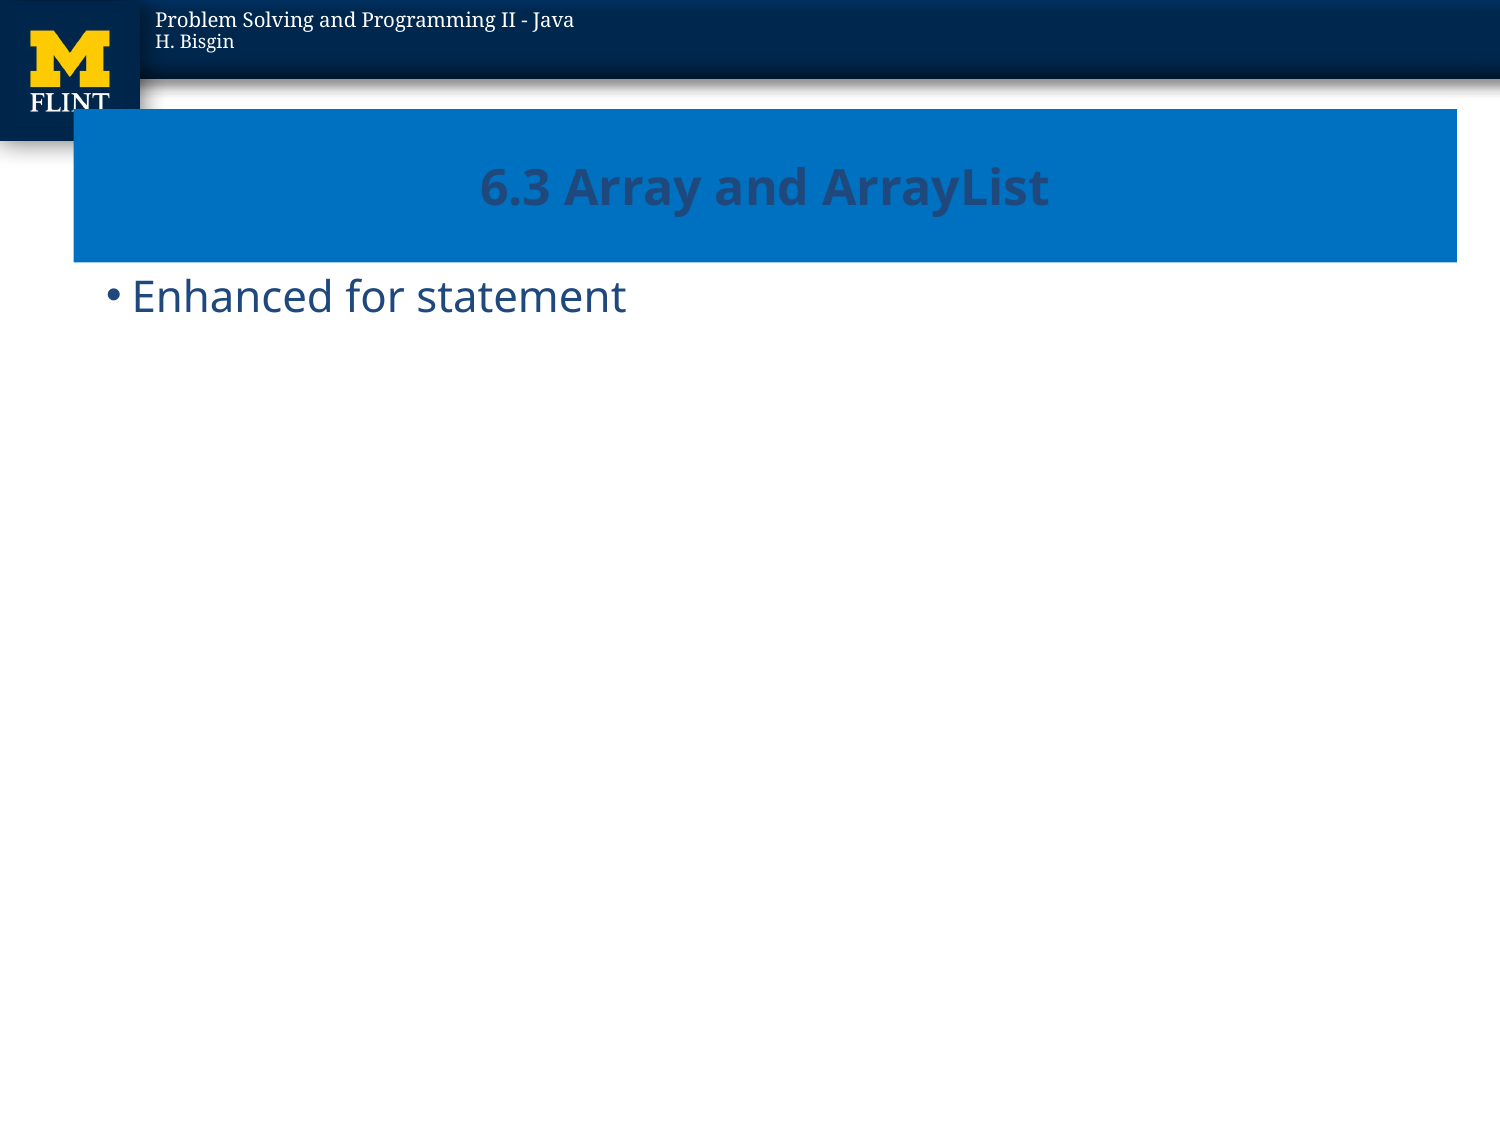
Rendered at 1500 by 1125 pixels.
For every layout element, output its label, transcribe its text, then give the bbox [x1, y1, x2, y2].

title 6.3 Array and ArrayList [73, 109, 1457, 263]
list Enhanced for statement [75, 269, 1425, 990]
picture [0, 0, 1500, 1122]
